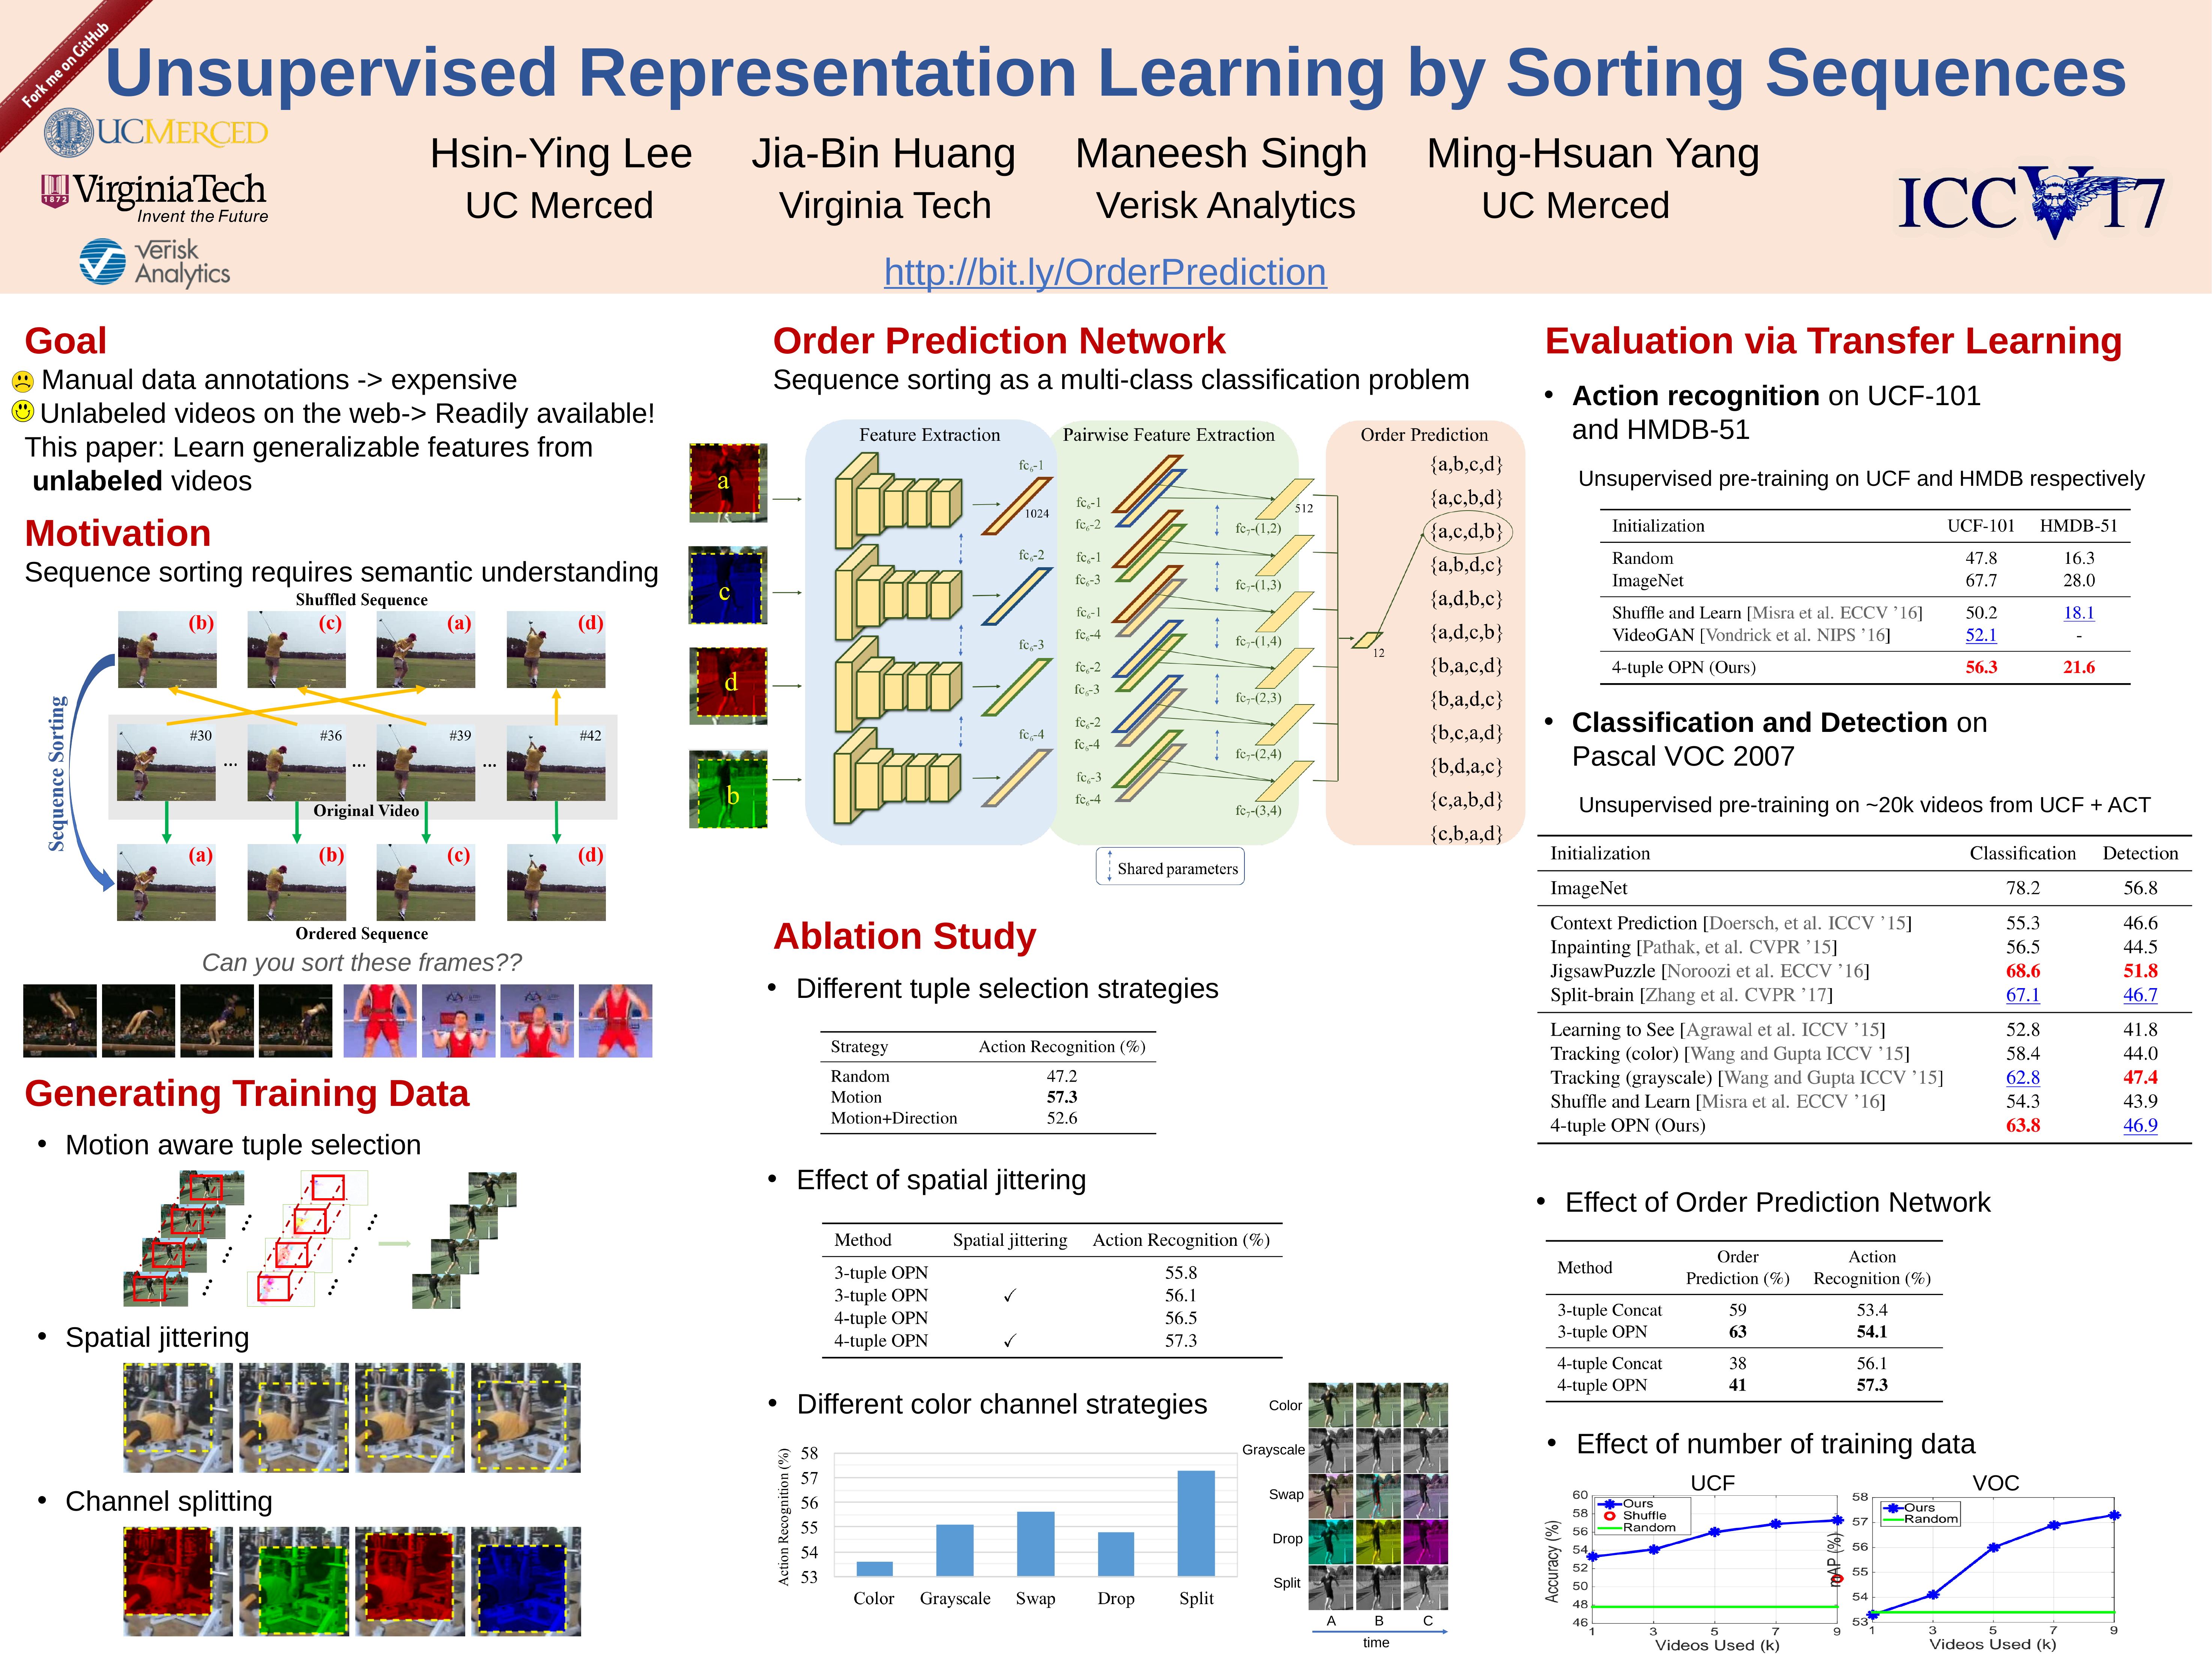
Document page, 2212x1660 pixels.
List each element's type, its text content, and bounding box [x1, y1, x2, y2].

picture [819, 1220, 1285, 1362]
text_box Order Prediction Network Sequence sorting as a multi-class classification problem [767, 313, 1557, 398]
picture [45, 587, 620, 943]
text_box Ablation Study [767, 908, 1535, 959]
picture [819, 1028, 1159, 1137]
picture [41, 173, 268, 222]
text_box Effect of Order Prediction Network [1530, 1181, 1998, 1221]
text_box Channel splitting [32, 1480, 429, 1519]
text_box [123, 1527, 581, 1636]
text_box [23, 943, 652, 1058]
text_box Effect of spatial jittering [762, 1158, 1093, 1198]
picture [0, 0, 268, 160]
text_box Classification and Detection on Pascal VOC 2007 [1538, 701, 2018, 774]
text_box Goal - Manual data annotations -> expensive Unlabeled videos on the web-> Readily available! This paper: Learn generalizable features from unlabeled videos [19, 313, 894, 499]
text_box Spatial jittering [32, 1316, 429, 1355]
picture [776, 1444, 1237, 1610]
picture [1542, 1480, 2123, 1653]
picture [1535, 832, 2193, 1148]
picture [1543, 1238, 1946, 1405]
text_box Evaluation via Transfer Learning [1539, 313, 2212, 364]
picture [12, 371, 34, 393]
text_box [123, 1170, 517, 1309]
text_box [0, 0, 2212, 294]
picture [1893, 152, 2173, 257]
picture [80, 238, 230, 290]
text_box Unsupervised pre-training on ~20k videos from UCF + ACT [1573, 787, 2158, 820]
text_box Different tuple selection strategies [761, 967, 1226, 1007]
text_box Unsupervised Representation Learning by Sorting Sequences [153, 24, 2136, 113]
text_box Motion aware tuple selection [32, 1124, 530, 1163]
text_box Generating Training Data [19, 1065, 809, 1116]
text_box Hsin-Ying Lee Jia-Bin Huang Maneesh Singh Ming-Hsuan Yang UC Merced Virginia Tech Verisk Analytics UC Merced [424, 122, 1788, 229]
text_box http://bit.ly/OrderPrediction [878, 245, 1333, 295]
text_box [1237, 1383, 1448, 1654]
text_box Different color channel strategies [762, 1383, 1214, 1422]
picture [1595, 506, 2133, 689]
text_box Unsupervised pre-training on UCF and HMDB respectively [1573, 461, 2152, 493]
picture [12, 400, 34, 422]
text_box Motivation Sequence sorting requires semantic understanding [19, 505, 688, 590]
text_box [123, 1363, 581, 1473]
picture [688, 416, 1528, 888]
text_box Effect of number of training data [1542, 1423, 1982, 1462]
text_box UCF VOC [1673, 1466, 2026, 1481]
text_box Action recognition on UCF-101 and HMDB-51 [1538, 374, 2018, 448]
